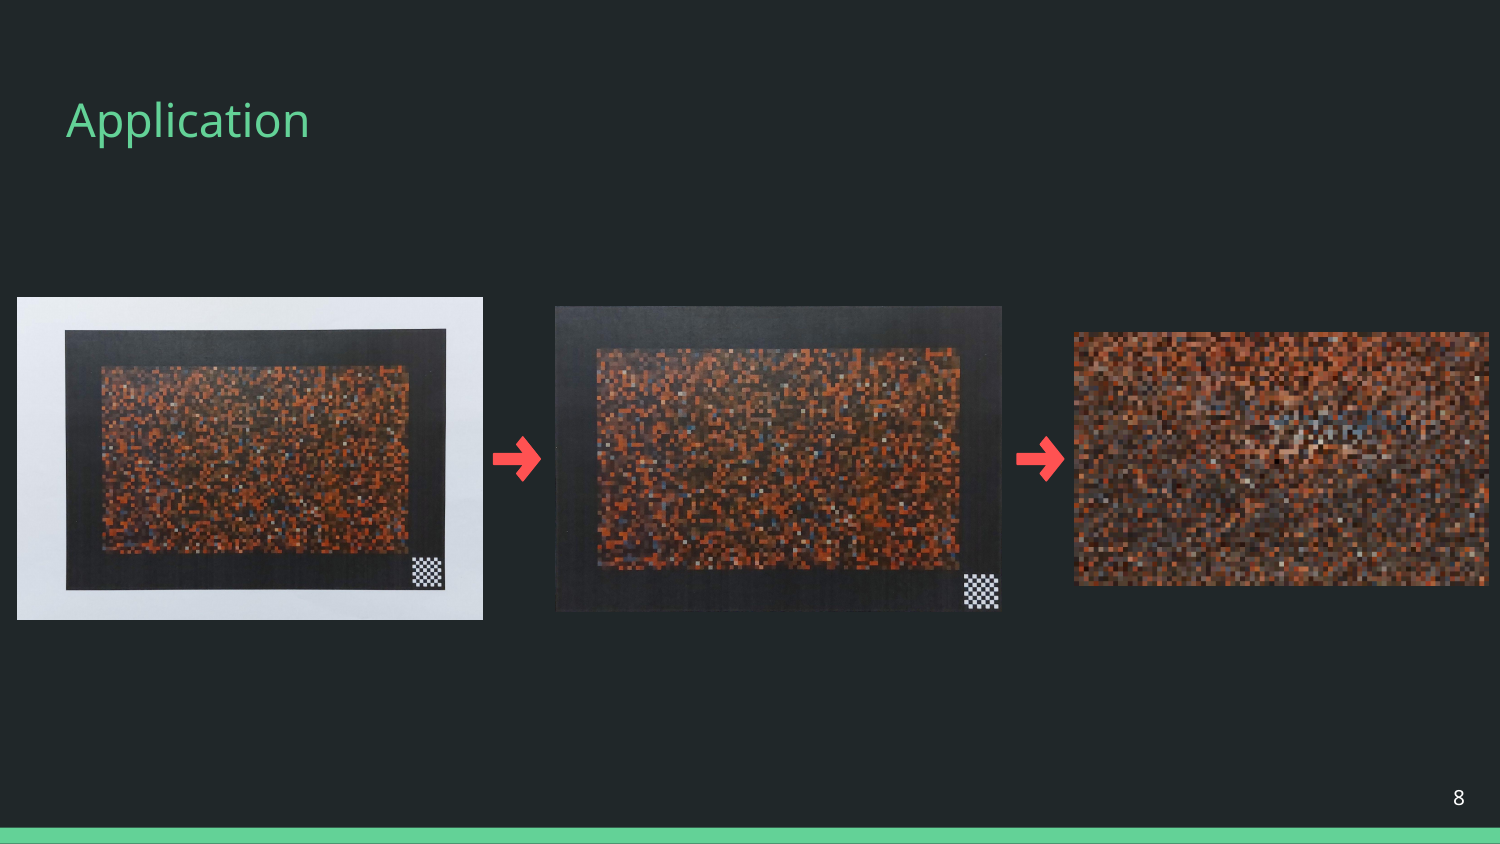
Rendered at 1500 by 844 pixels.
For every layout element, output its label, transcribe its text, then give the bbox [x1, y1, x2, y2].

picture [16, 297, 483, 621]
title Application [51, 72, 1449, 167]
text_box [493, 436, 541, 481]
picture [555, 306, 1003, 612]
slide_number ‹#› [1389, 764, 1480, 830]
text_box [1017, 436, 1064, 481]
picture [1074, 331, 1490, 586]
